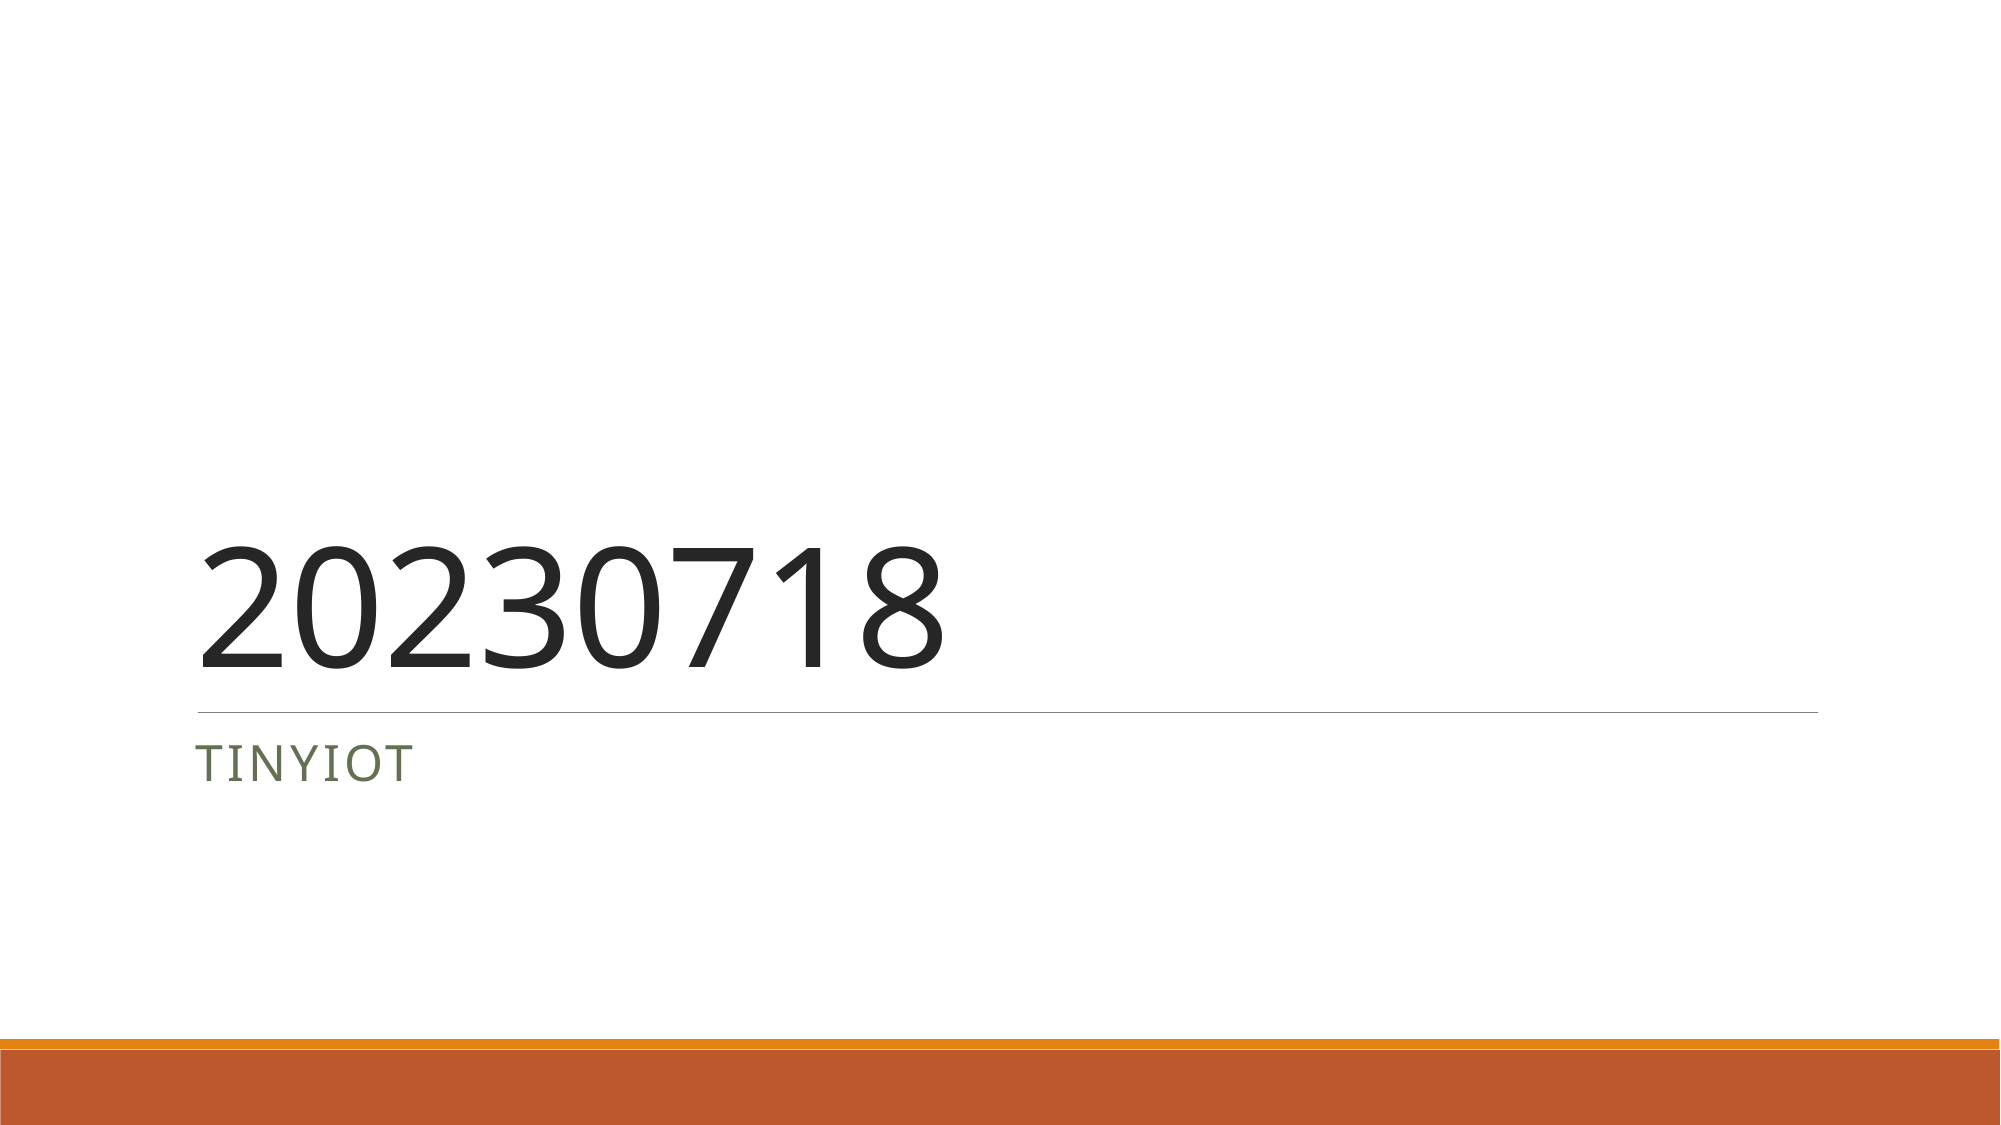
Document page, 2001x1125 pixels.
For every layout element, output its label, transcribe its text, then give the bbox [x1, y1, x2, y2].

title 20230718 [180, 124, 1830, 710]
subtitle TinyioT [180, 730, 1831, 919]
